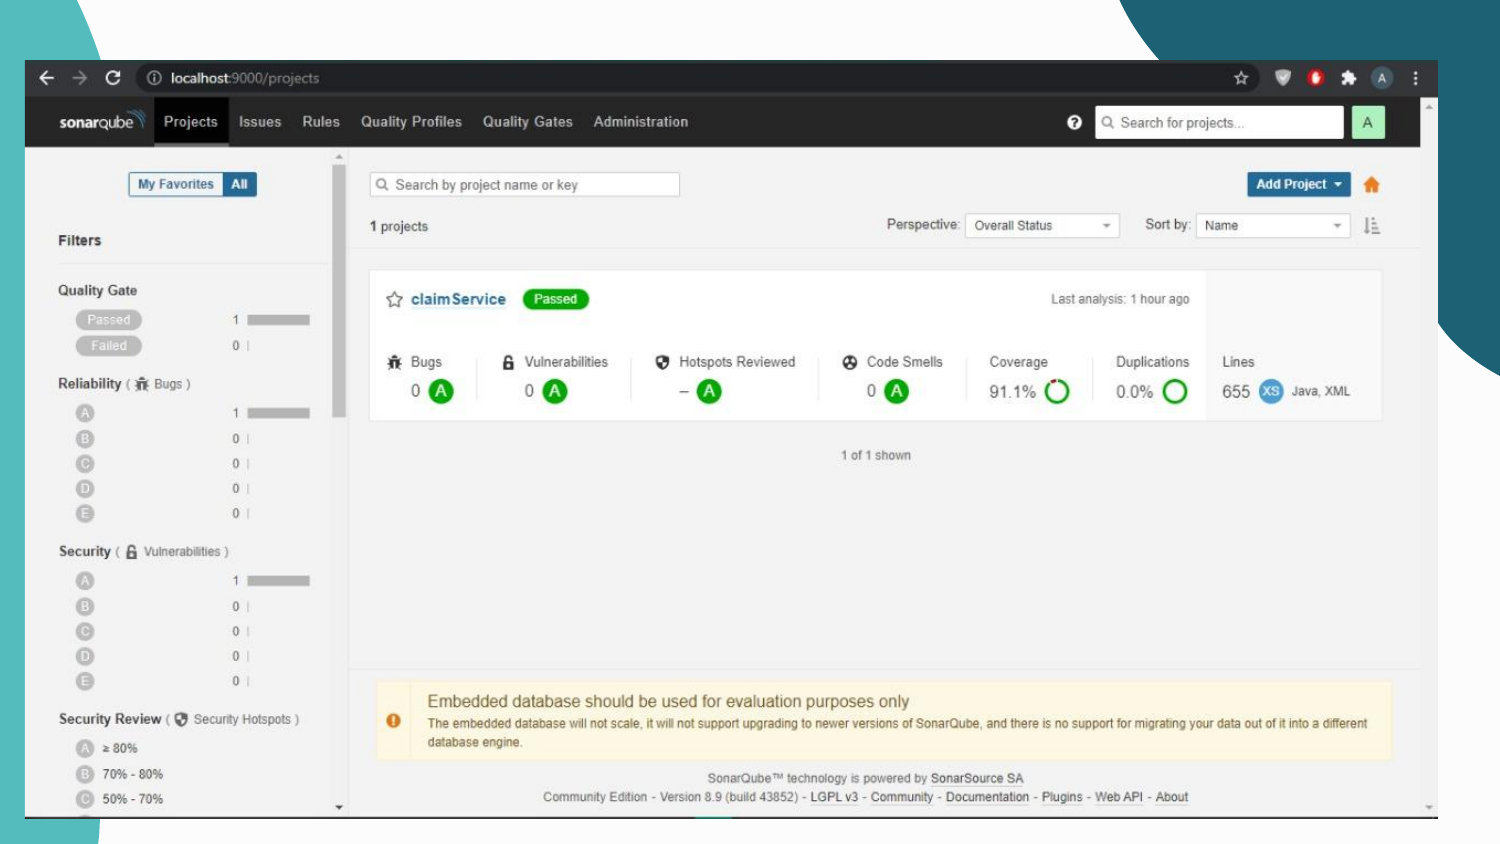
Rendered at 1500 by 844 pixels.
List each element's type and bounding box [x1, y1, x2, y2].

picture [24, 60, 1439, 819]
